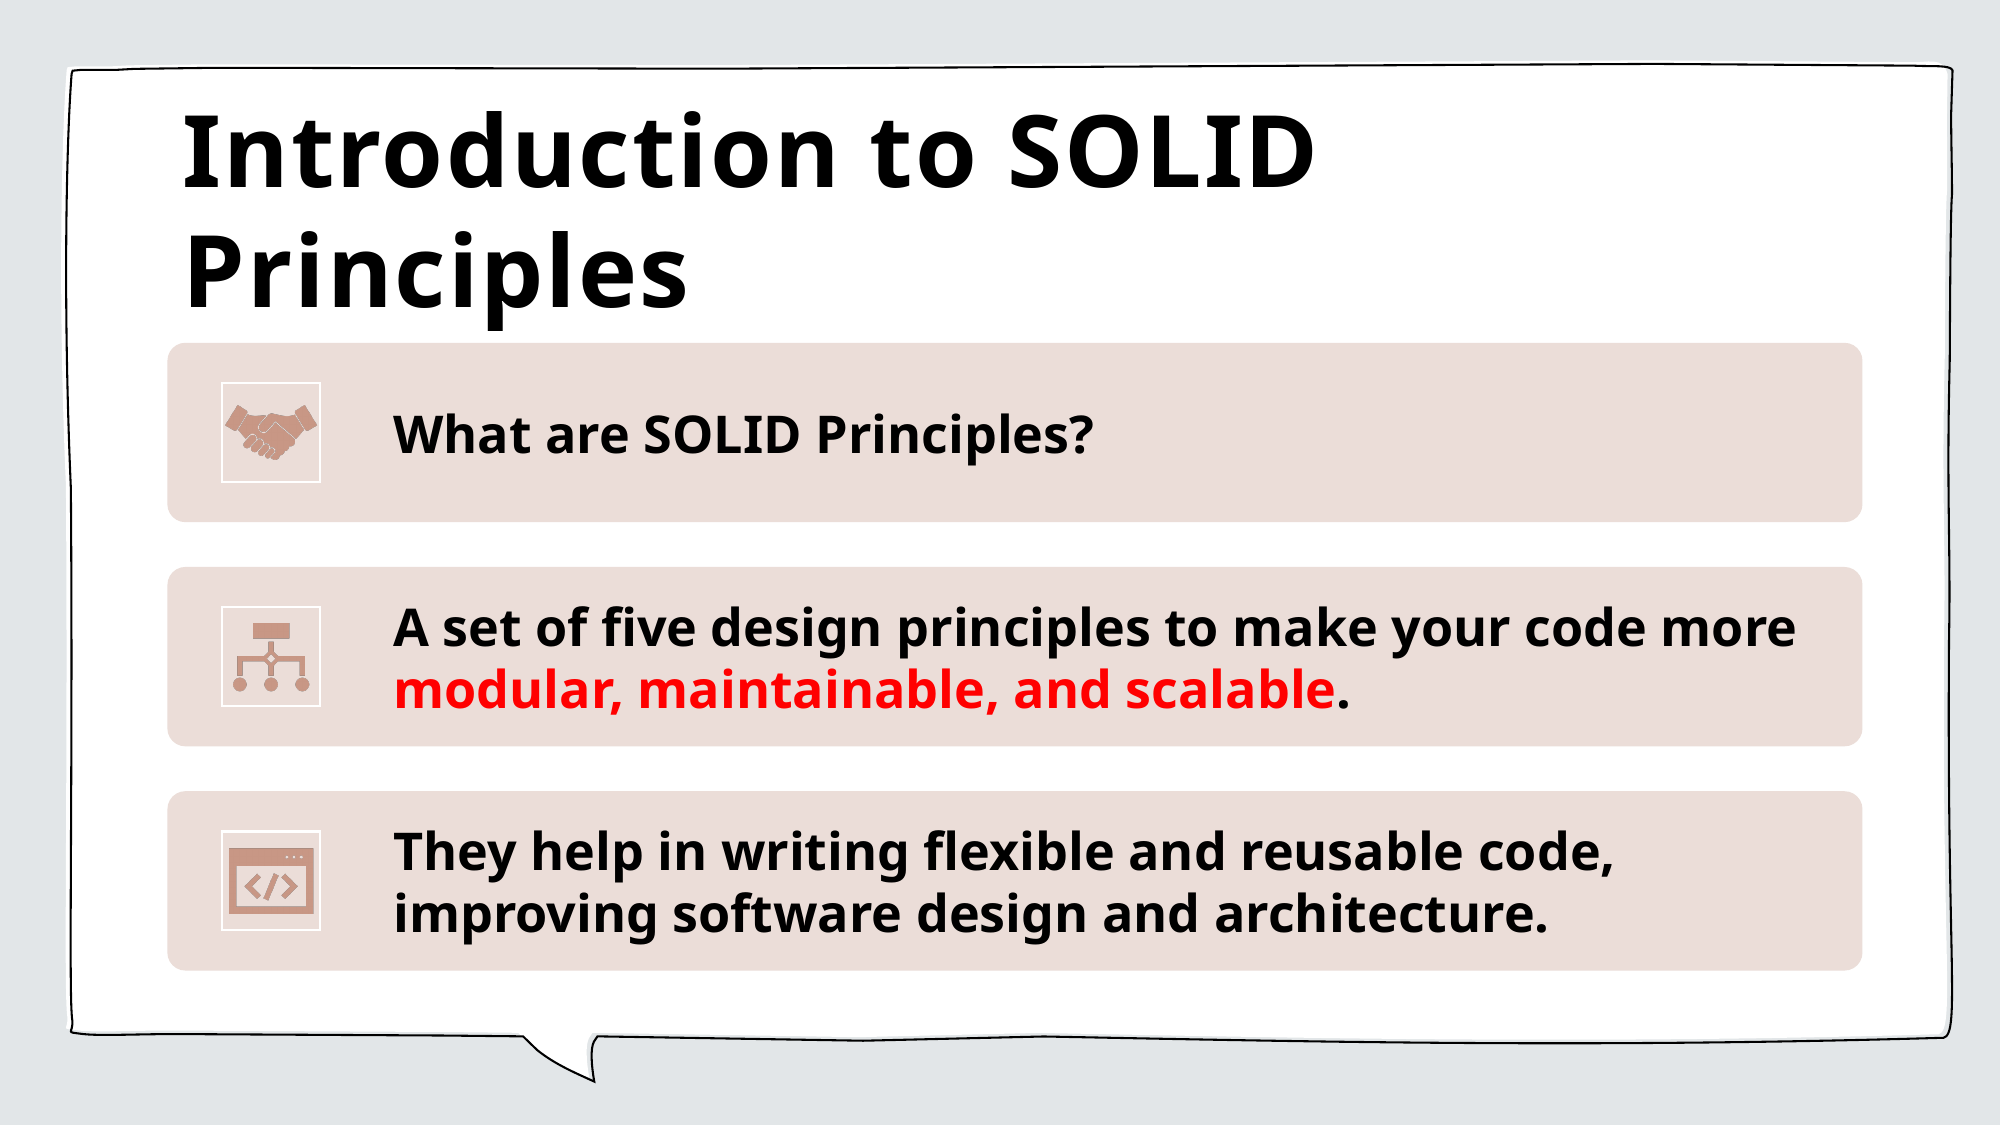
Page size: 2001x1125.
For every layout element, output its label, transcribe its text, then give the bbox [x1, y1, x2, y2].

title Introduction to SOLID Principles [167, 91, 1863, 324]
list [167, 342, 1863, 971]
